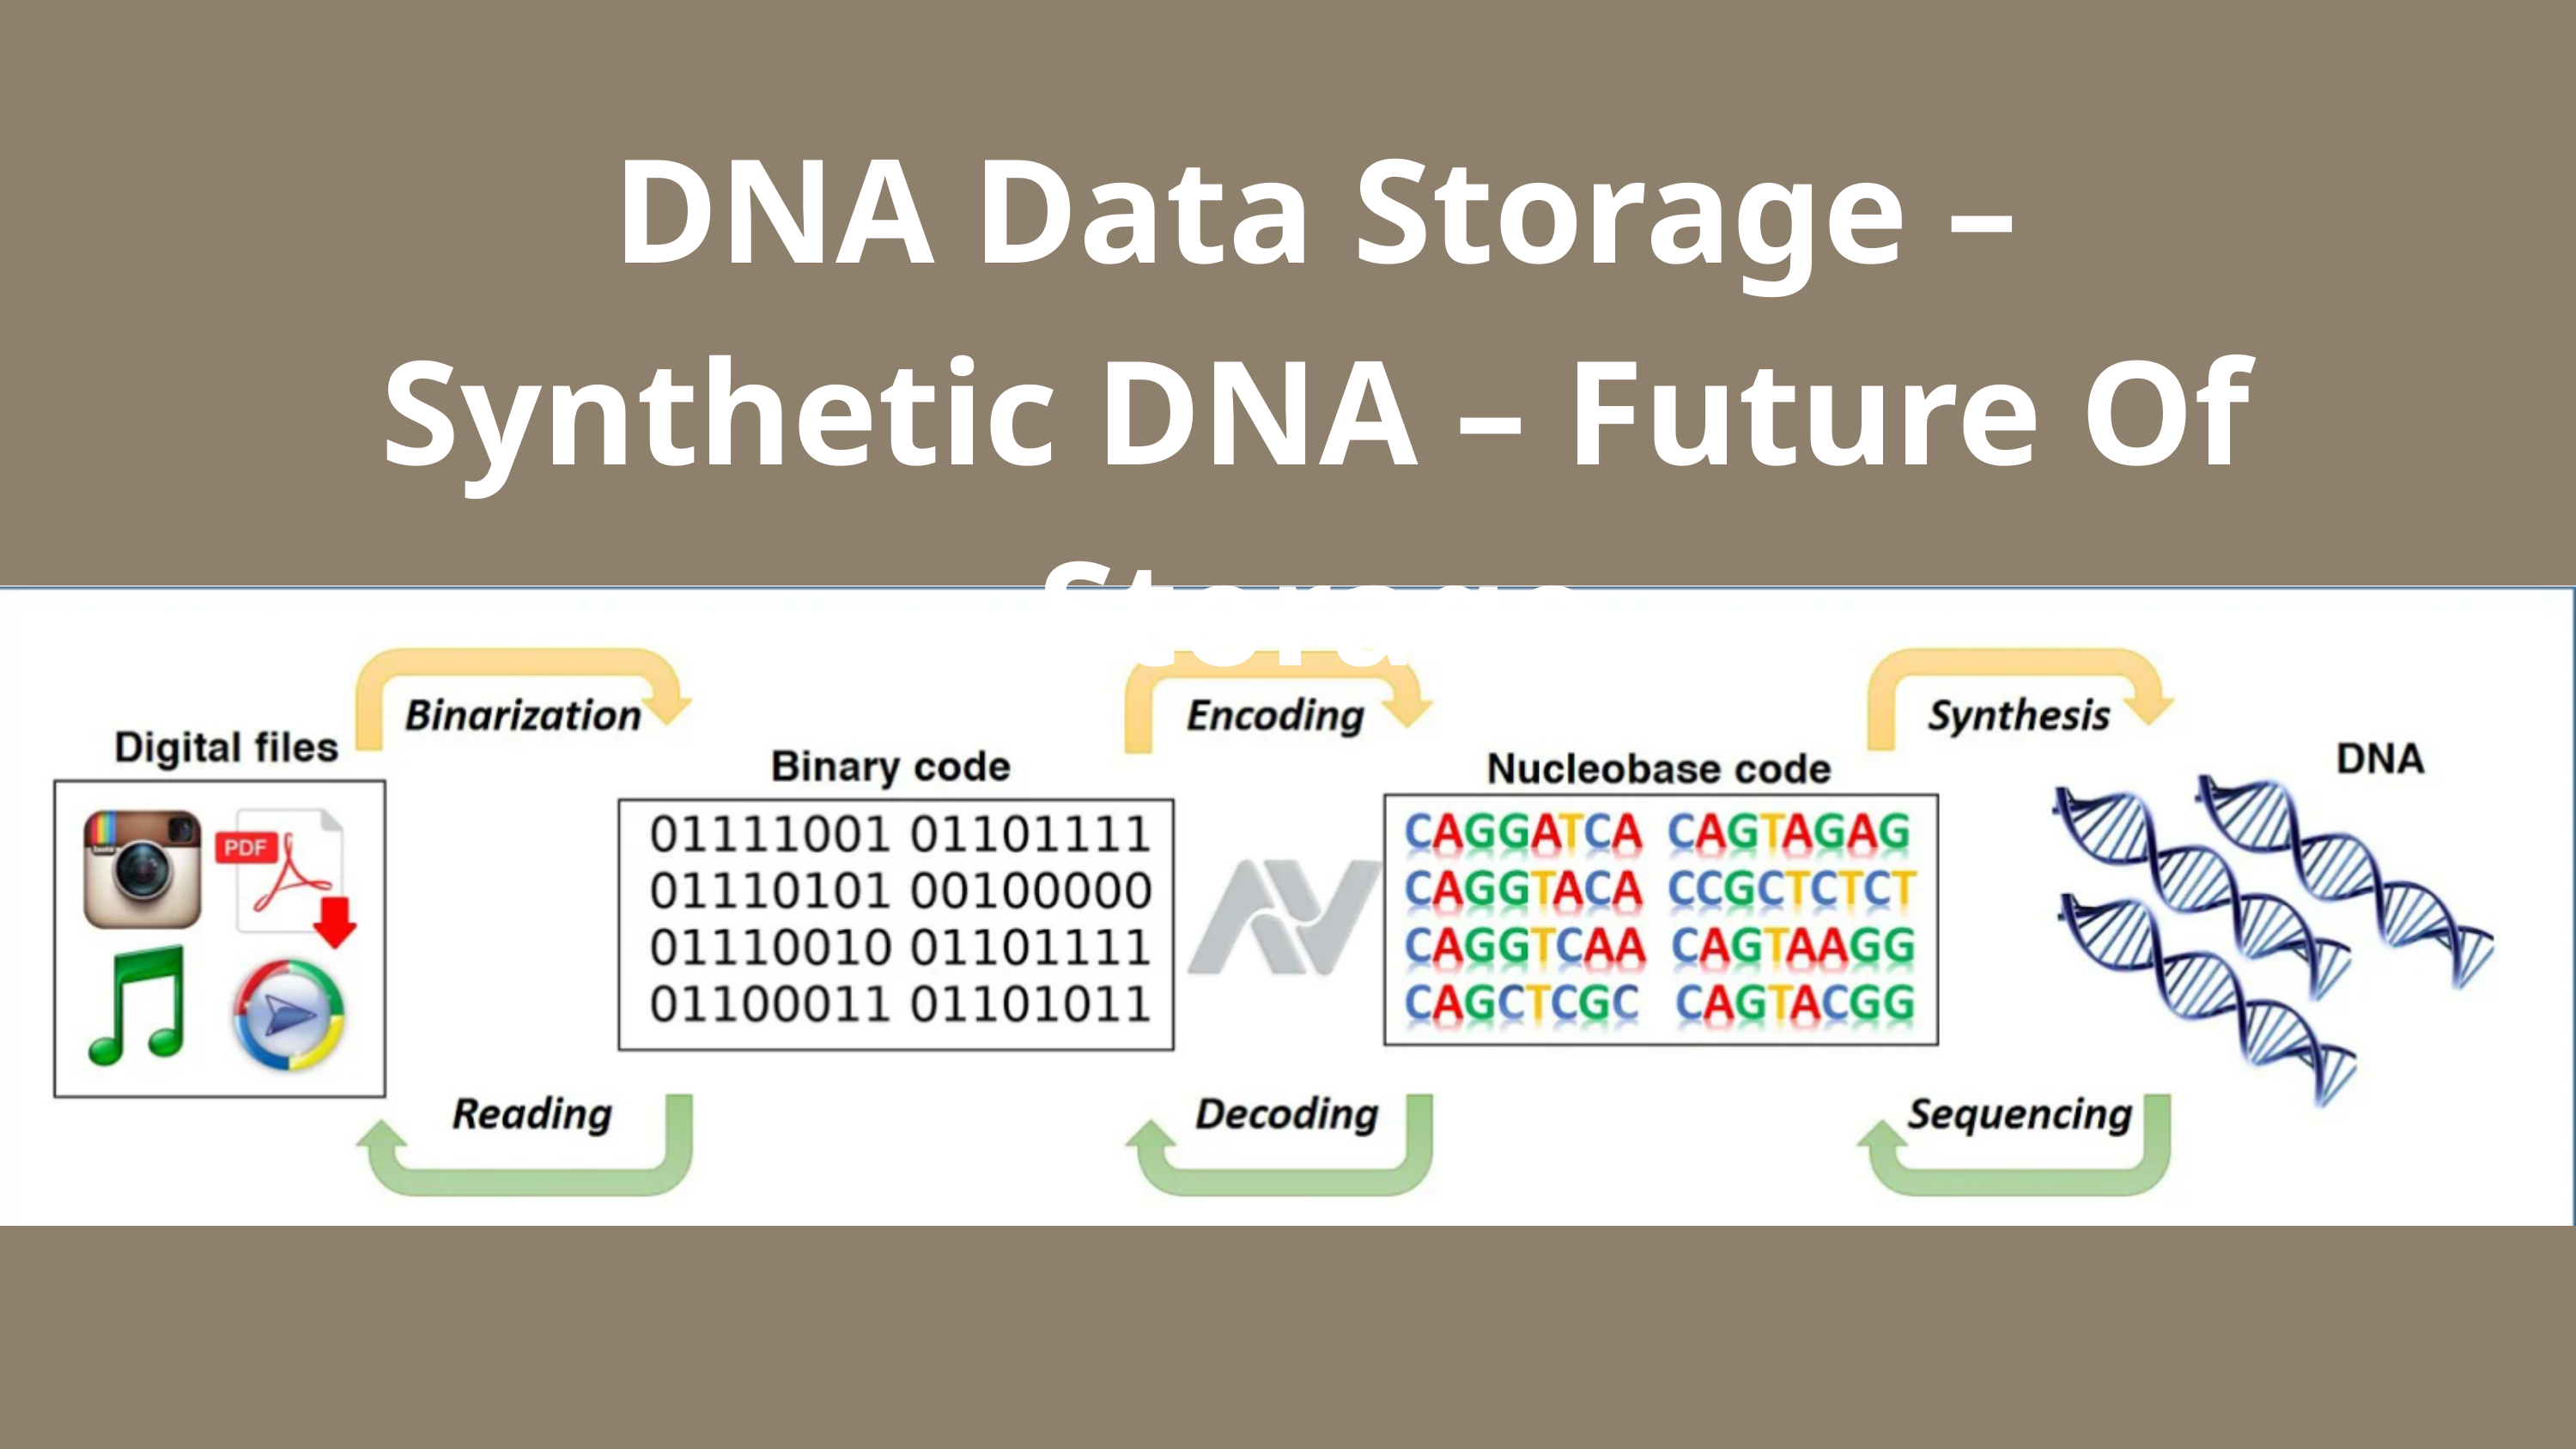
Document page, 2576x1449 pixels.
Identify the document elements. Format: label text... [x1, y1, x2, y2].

text_box [0, 585, 2576, 1226]
text_box DNA Data Storage – Synthetic DNA – Future Of Storage [265, 90, 2366, 896]
